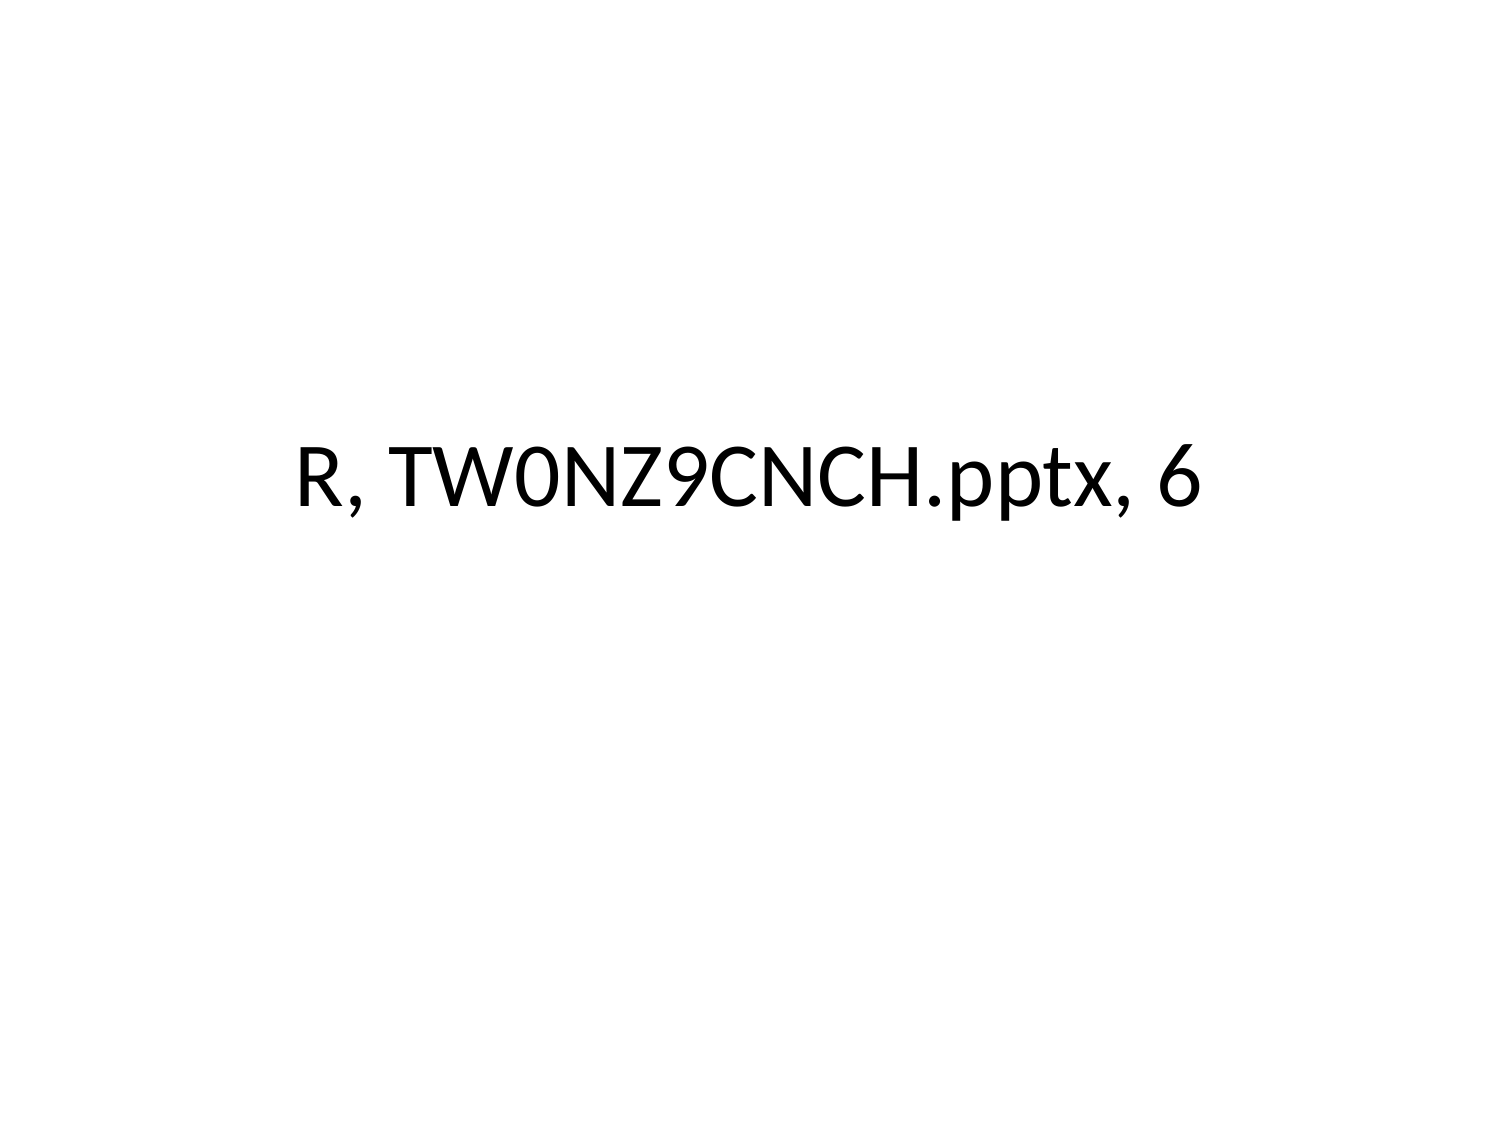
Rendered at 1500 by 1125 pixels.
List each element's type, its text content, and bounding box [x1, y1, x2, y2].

title R, TW0NZ9CNCH.pptx, 6 [112, 349, 1388, 591]
